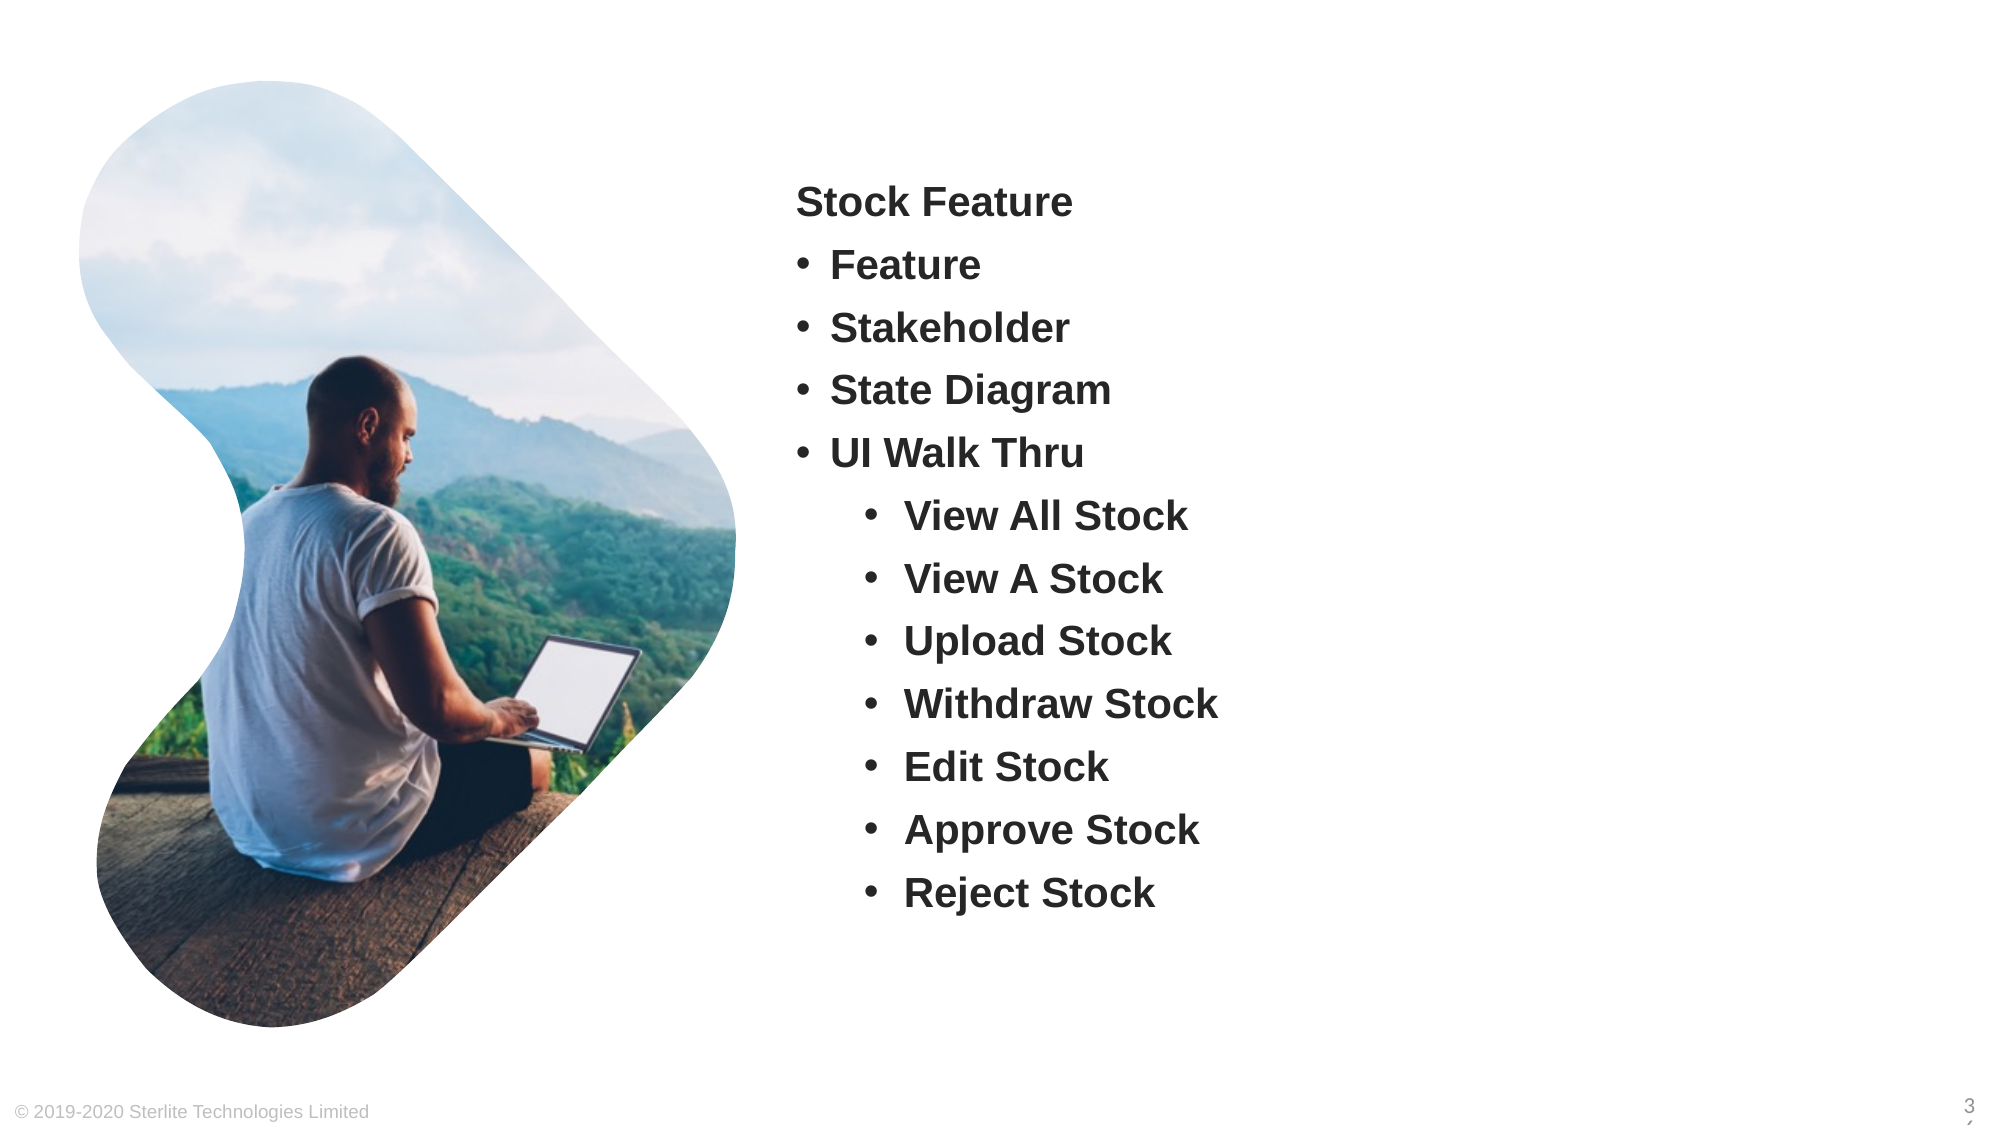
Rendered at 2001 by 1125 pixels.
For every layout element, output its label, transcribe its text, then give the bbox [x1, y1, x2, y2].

picture [78, 80, 737, 1028]
slide_number 36 [1955, 1083, 1984, 1125]
footer © 2019-2020 Sterlite Technologies Limited [0, 1083, 455, 1125]
list Stock Feature Feature Stakeholder State Diagram UI Walk Thru View All Stock View A Stock Upload Stock Withdraw Stock Edit Stock Approve Stock Reject Stock [780, 172, 1918, 932]
